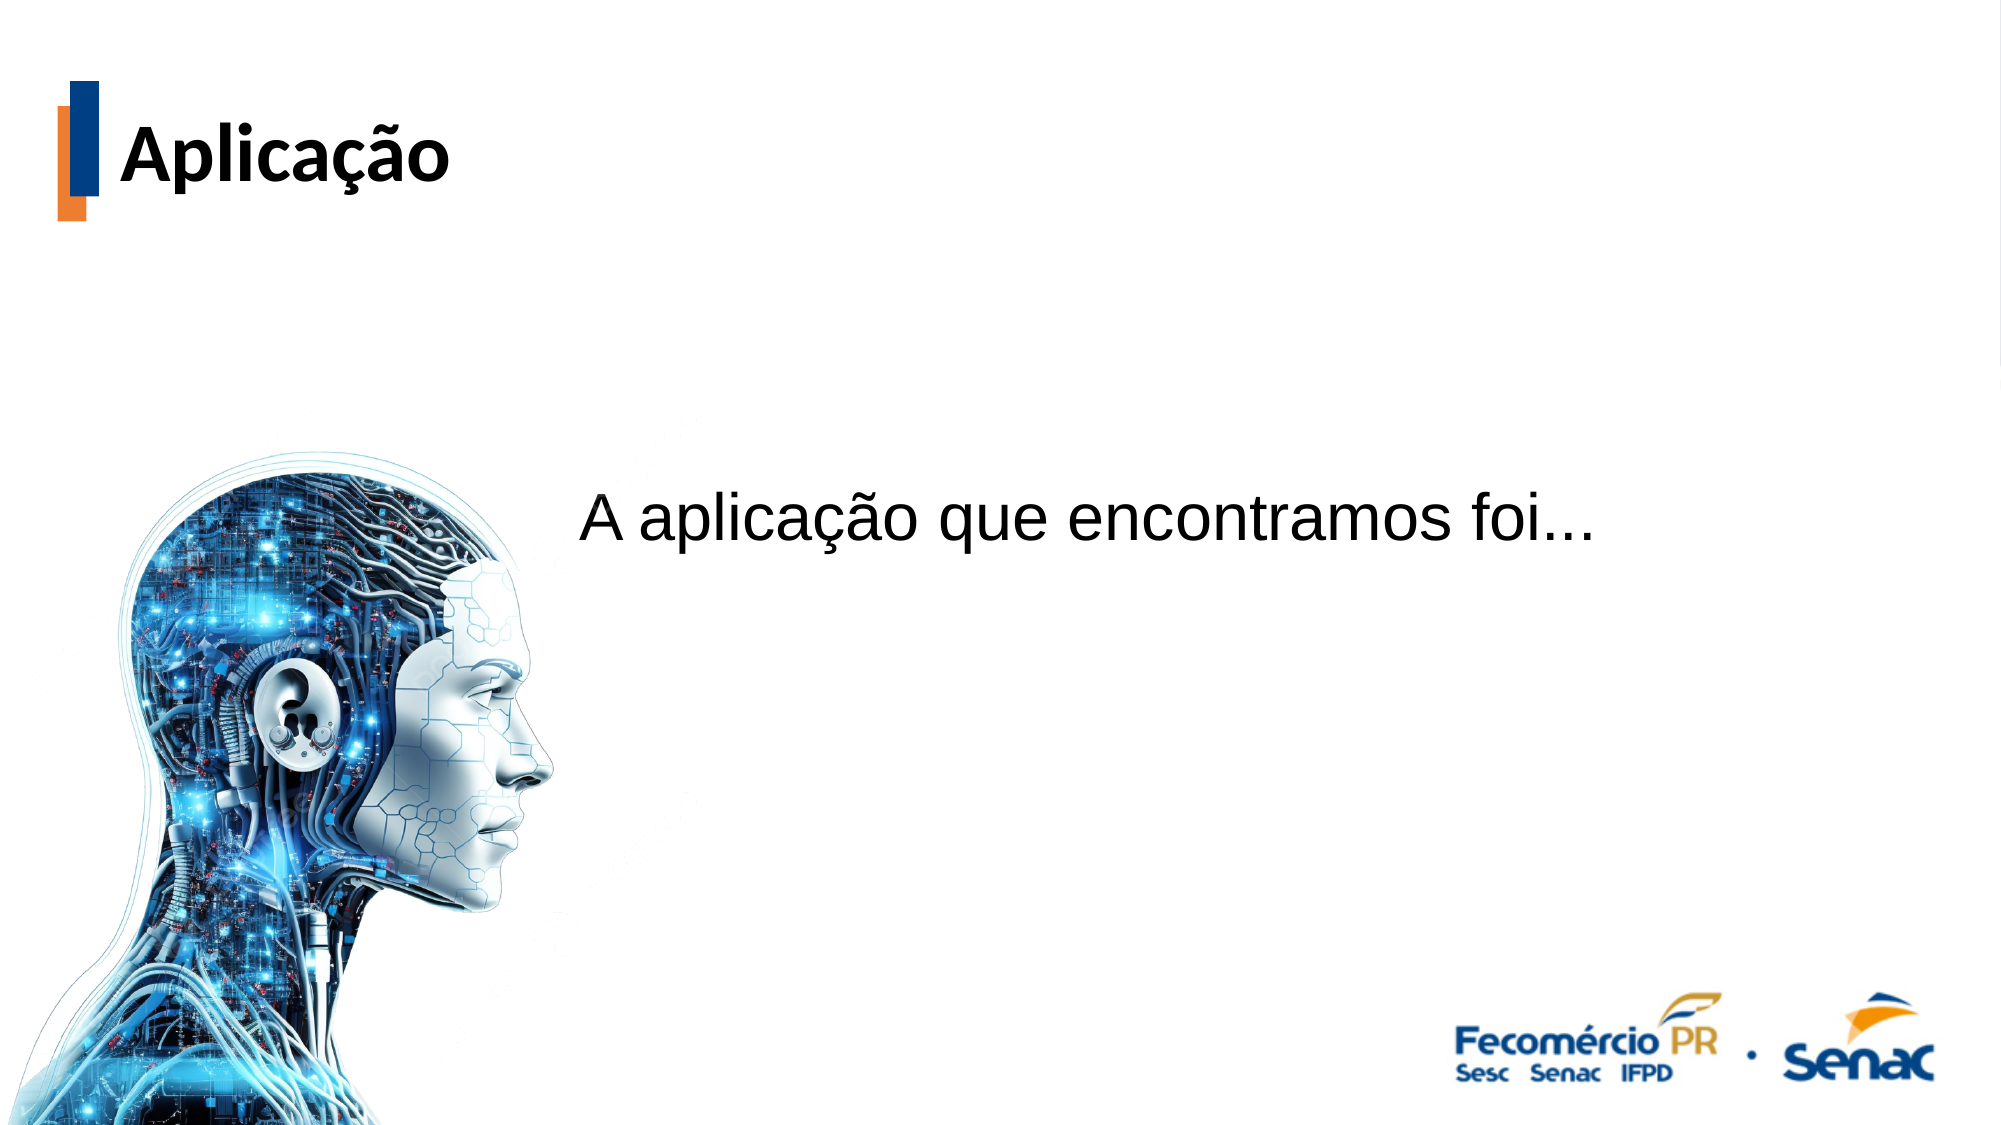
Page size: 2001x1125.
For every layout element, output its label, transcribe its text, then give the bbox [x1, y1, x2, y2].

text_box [57, 80, 100, 222]
text_box A aplicação que encontramos foi... [752, 466, 1620, 562]
text_box Aplicação [105, 91, 1981, 206]
picture [0, 0, 2001, 1125]
